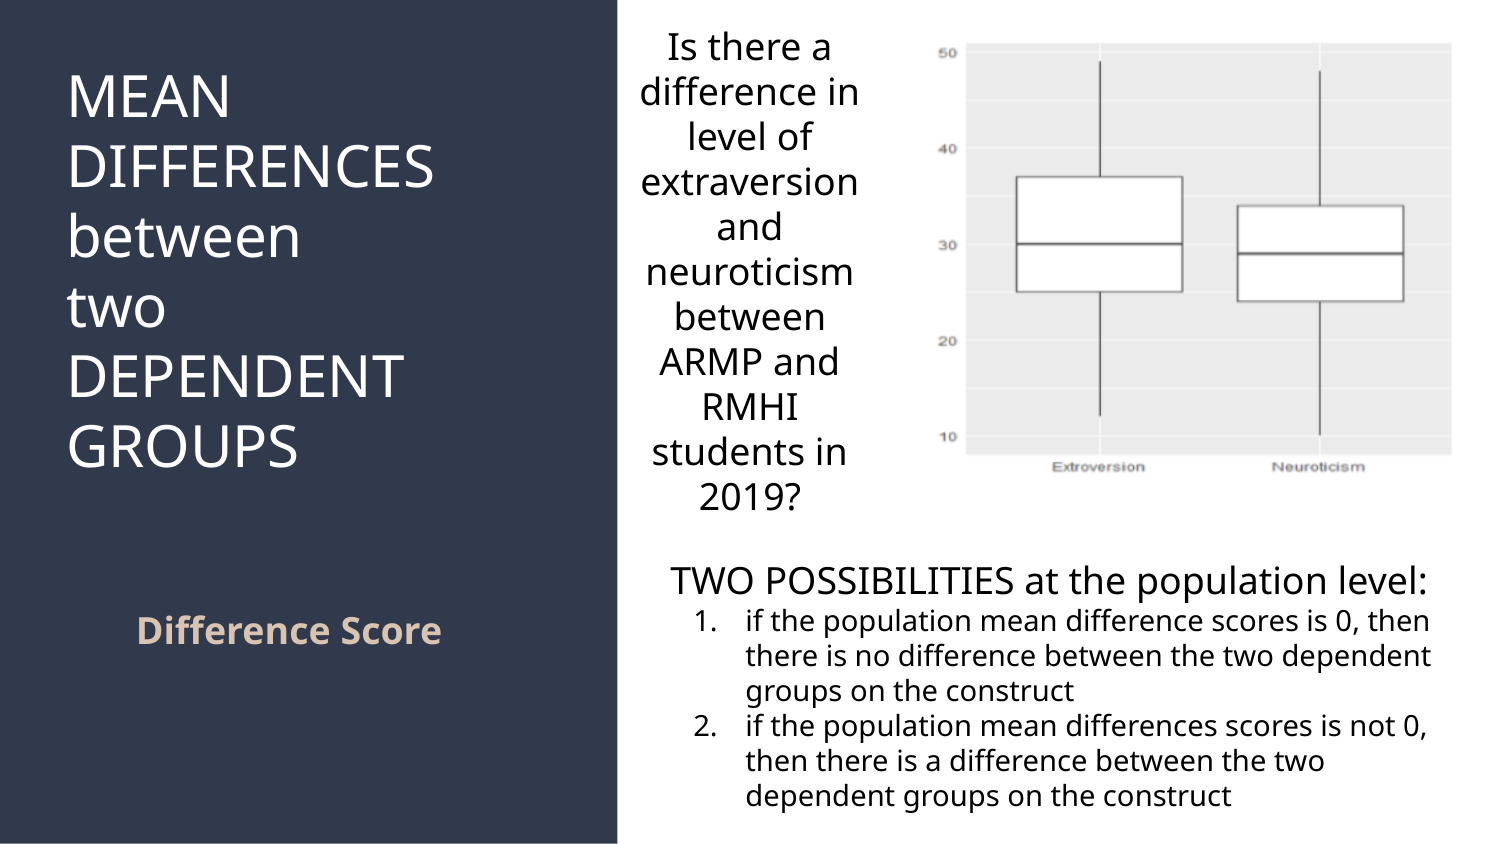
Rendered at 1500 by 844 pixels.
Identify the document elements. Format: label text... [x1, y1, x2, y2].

text_box Is there a difference in level of extraversion and neuroticism between ARMP and RMHI students in 2019? [618, 8, 882, 408]
title MEAN DIFFERENCES between two DEPENDENT GROUPS [51, 43, 565, 344]
list Difference Score [120, 519, 634, 844]
text_box TWO POSSIBILITIES at the population level: if the population mean difference scores is 0, then there is no difference between the two dependent groups on the construct if the population mean differences scores is not 0, then there is a difference between the two dependent groups on the construct [655, 542, 1470, 819]
picture [906, 24, 1476, 497]
